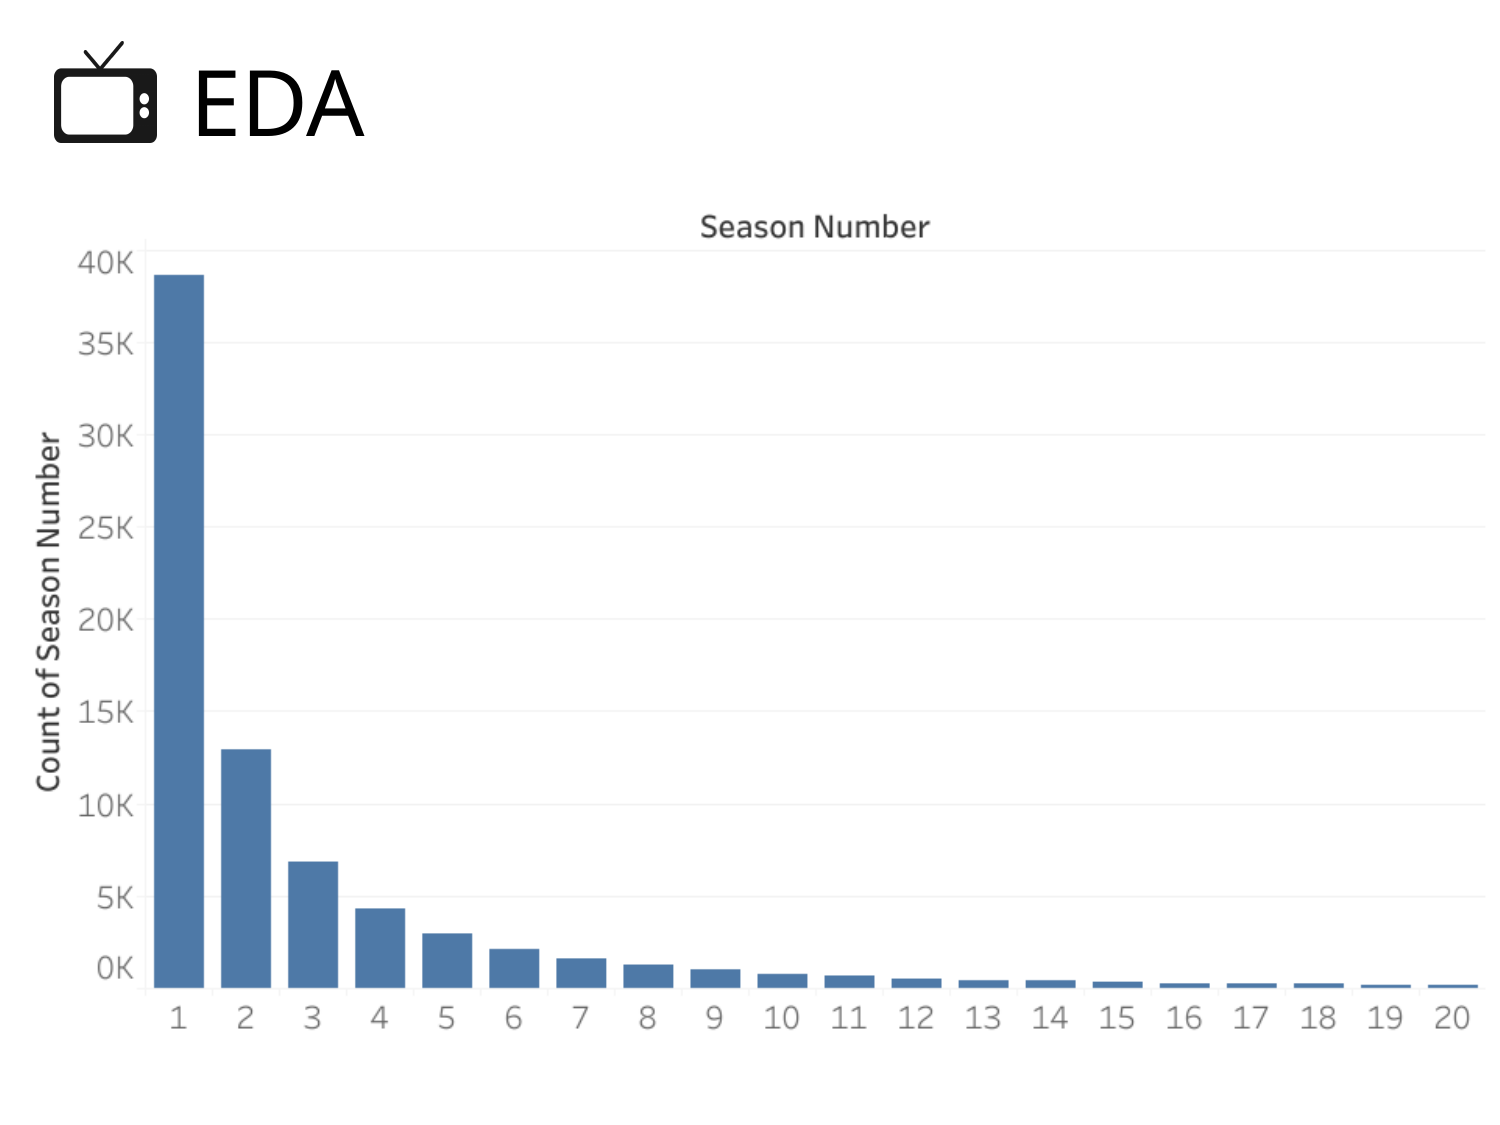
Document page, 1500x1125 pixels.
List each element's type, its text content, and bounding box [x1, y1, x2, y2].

picture [14, 193, 1486, 1060]
picture [54, 41, 157, 143]
title EDA [175, 5, 1500, 194]
